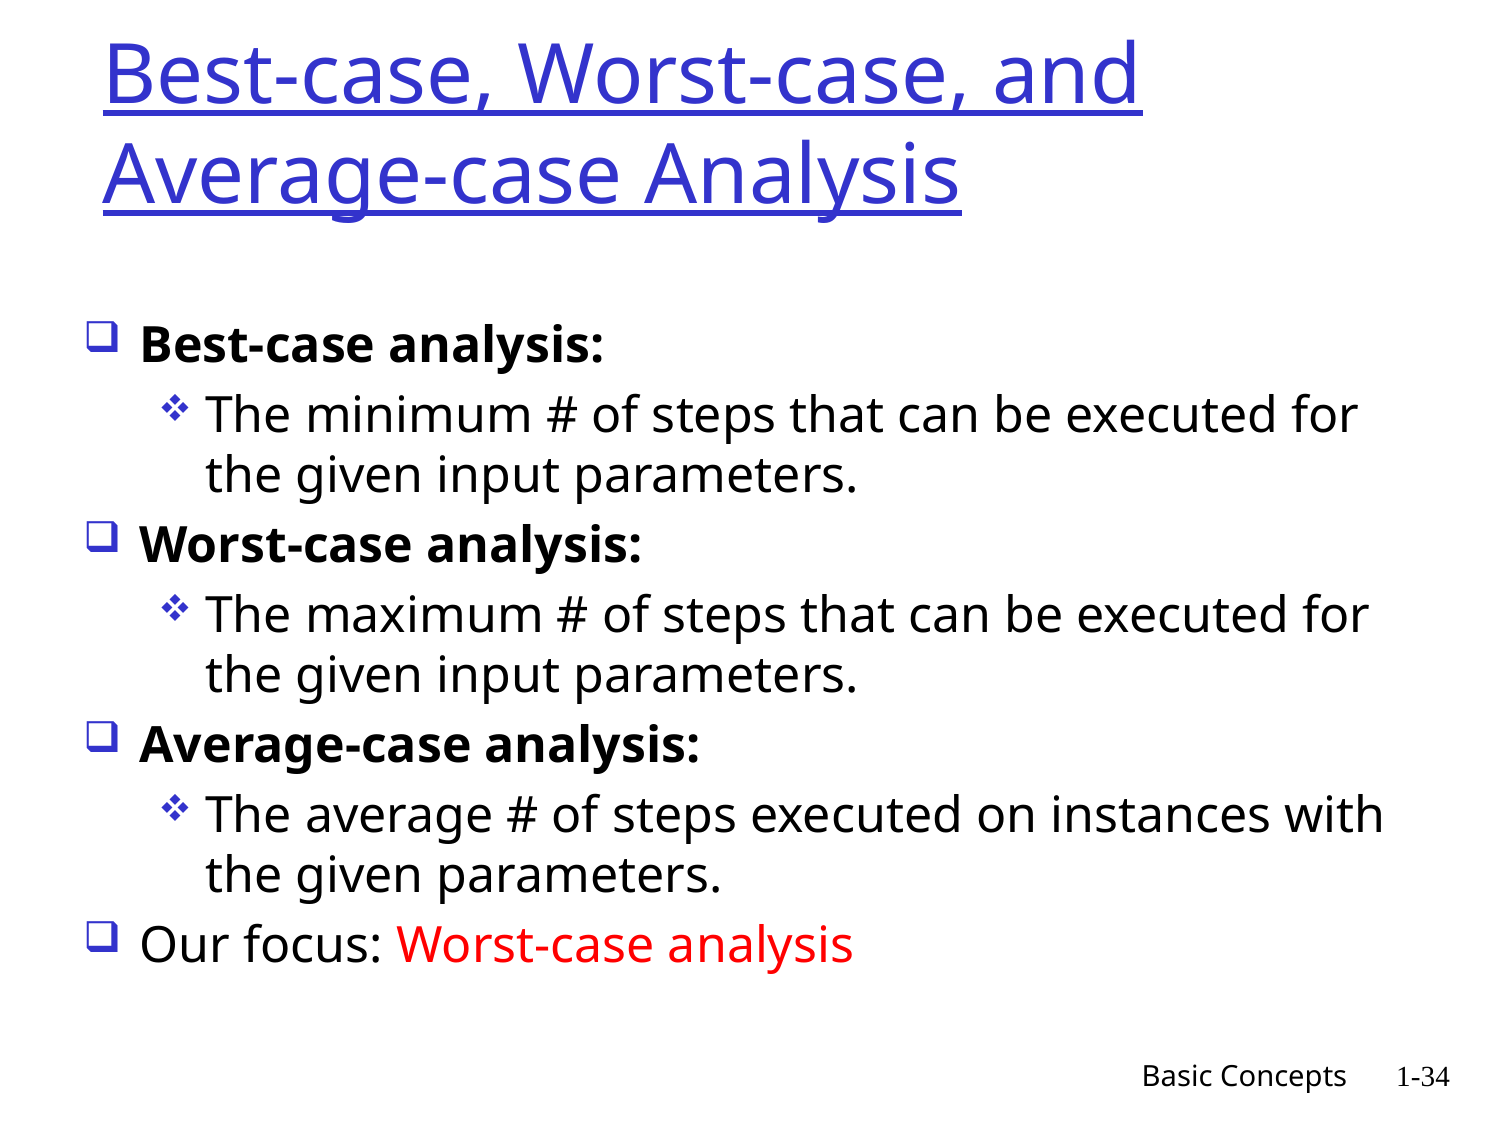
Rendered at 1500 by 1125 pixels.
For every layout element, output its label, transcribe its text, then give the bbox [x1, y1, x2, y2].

title Best-case, Worst-case, and Average-case Analysis [87, 51, 1363, 190]
list Best-case analysis: The minimum # of steps that can be executed for the given input parameters. Worst-case analysis: The maximum # of steps that can be executed for the given input parameters. Average-case analysis: The average # of steps executed on instances with the given parameters. Our focus: Worst-case analysis [68, 305, 1454, 1017]
slide_number 1-34 [1362, 1049, 1466, 1125]
footer Basic Concepts [887, 1049, 1362, 1125]
